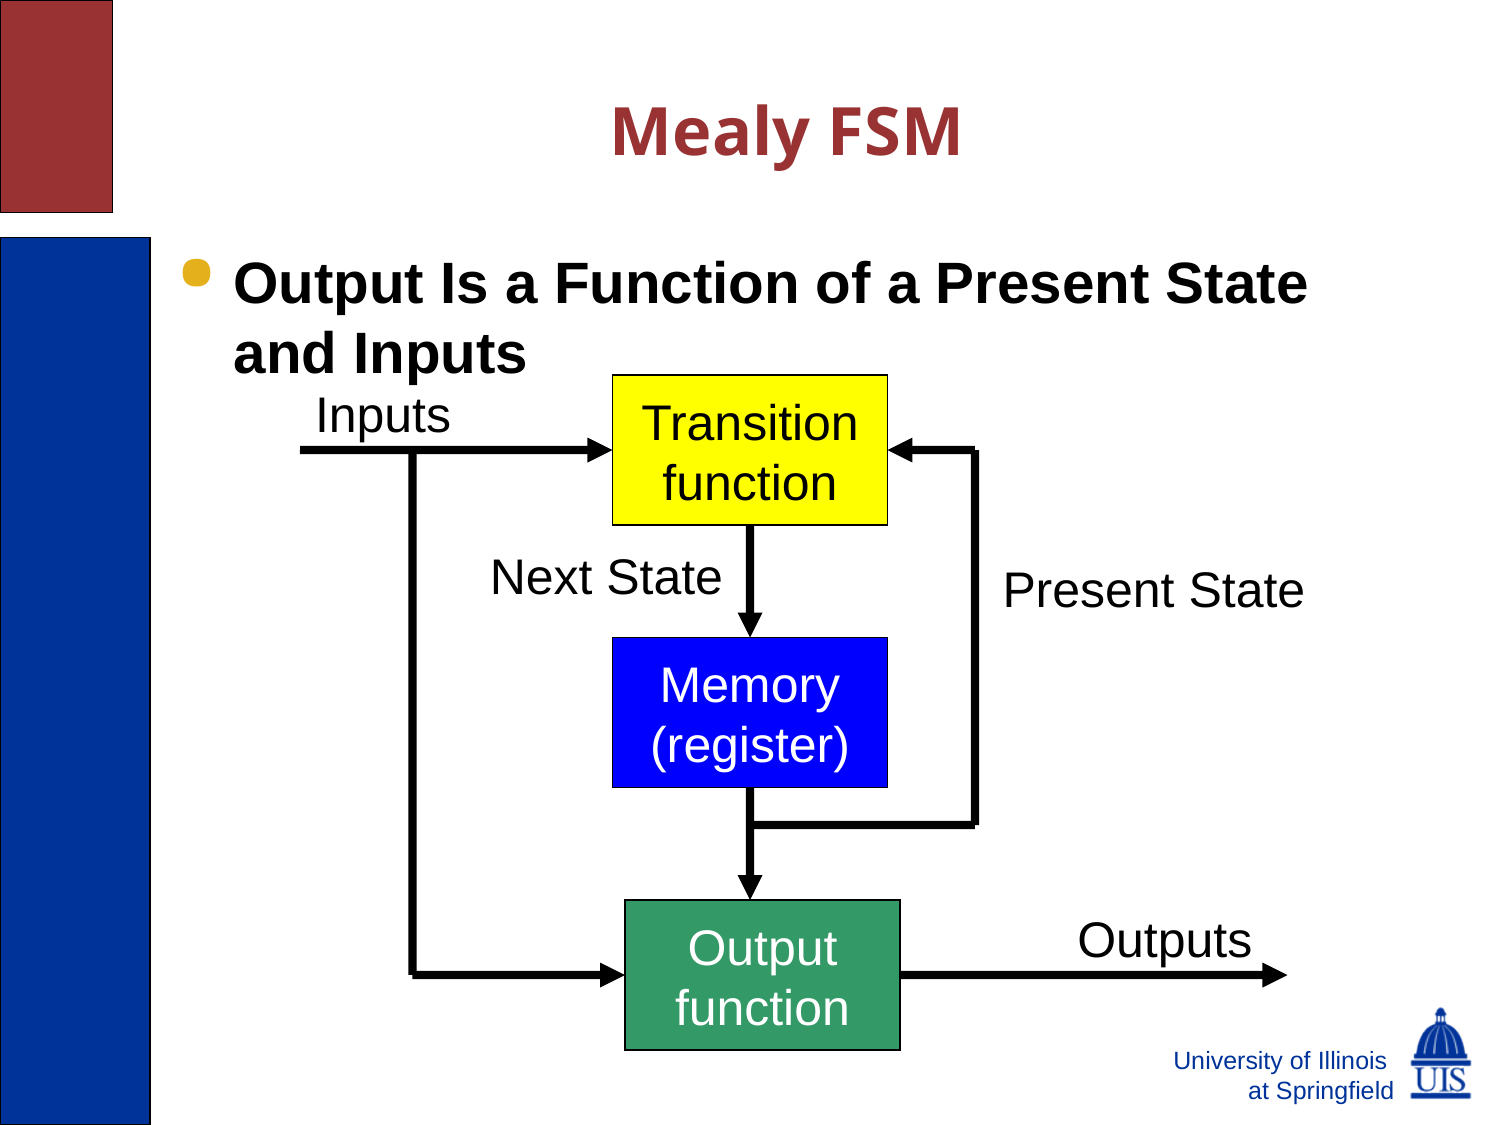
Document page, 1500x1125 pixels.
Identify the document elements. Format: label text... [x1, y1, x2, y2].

title Mealy FSM [150, 45, 1425, 213]
picture [1409, 1006, 1473, 1102]
list Output Is a Function of a Present State and Inputs [162, 237, 1425, 1005]
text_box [299, 374, 1321, 1051]
